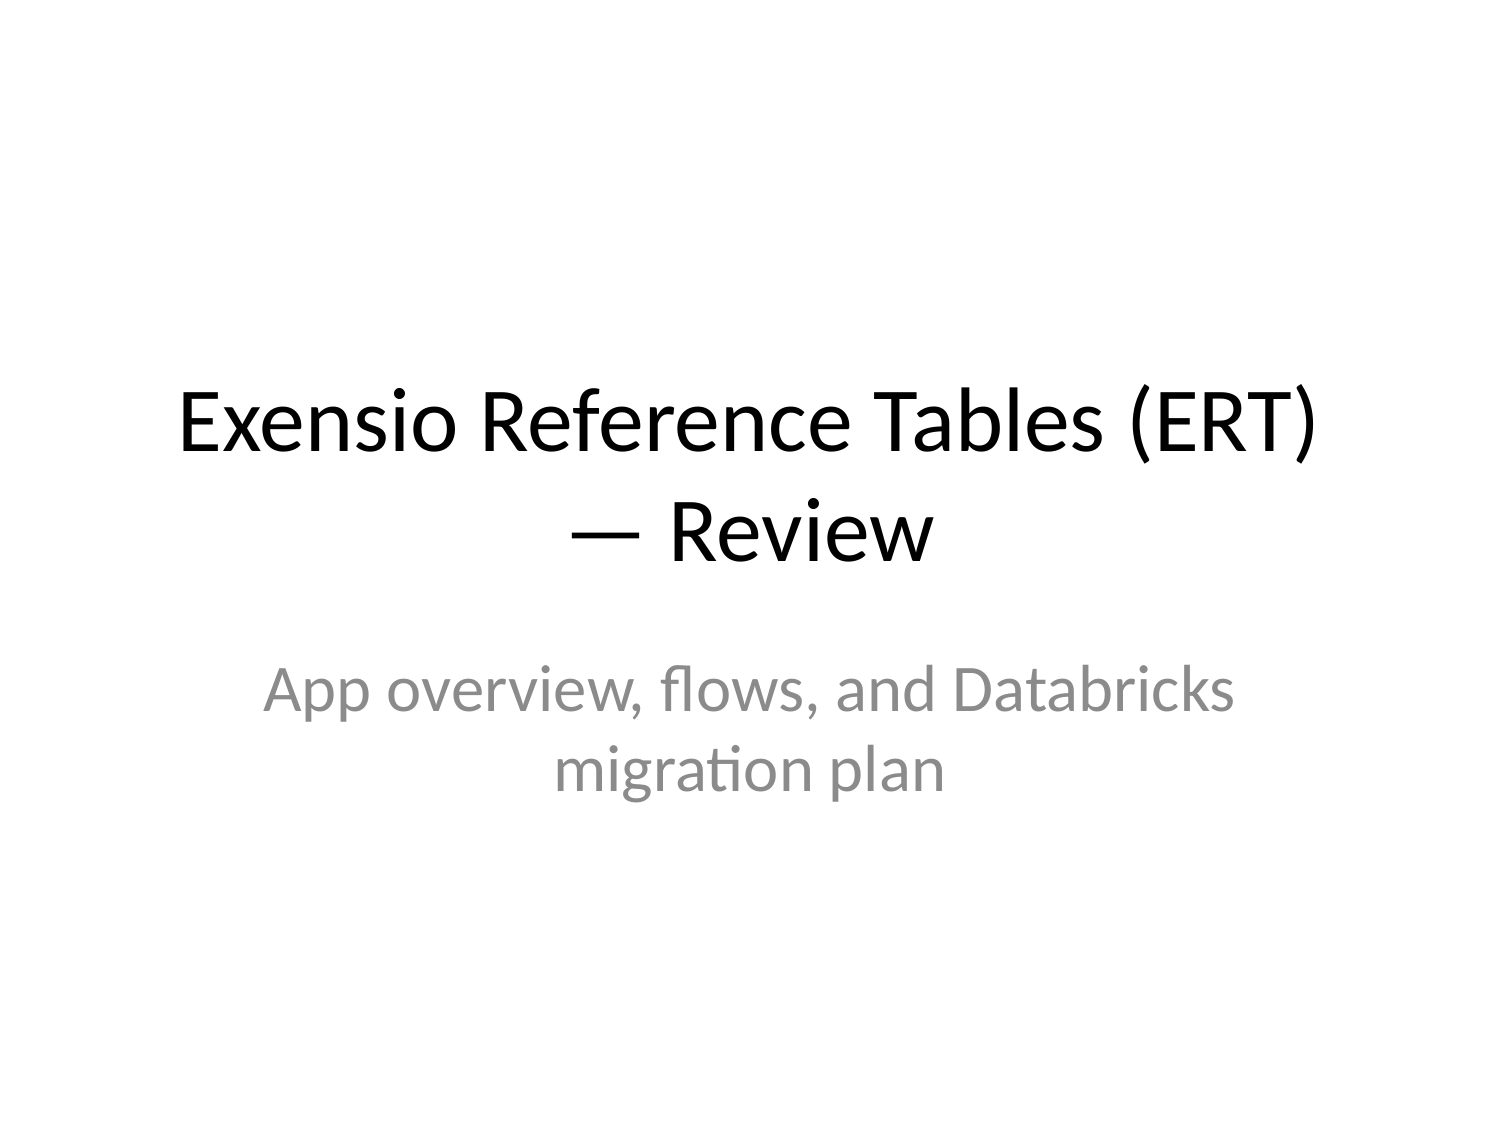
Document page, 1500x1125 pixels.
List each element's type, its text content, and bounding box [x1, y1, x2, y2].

subtitle App overview, flows, and Databricks migration plan [225, 637, 1275, 925]
title Exensio Reference Tables (ERT) — Review [112, 349, 1388, 591]
